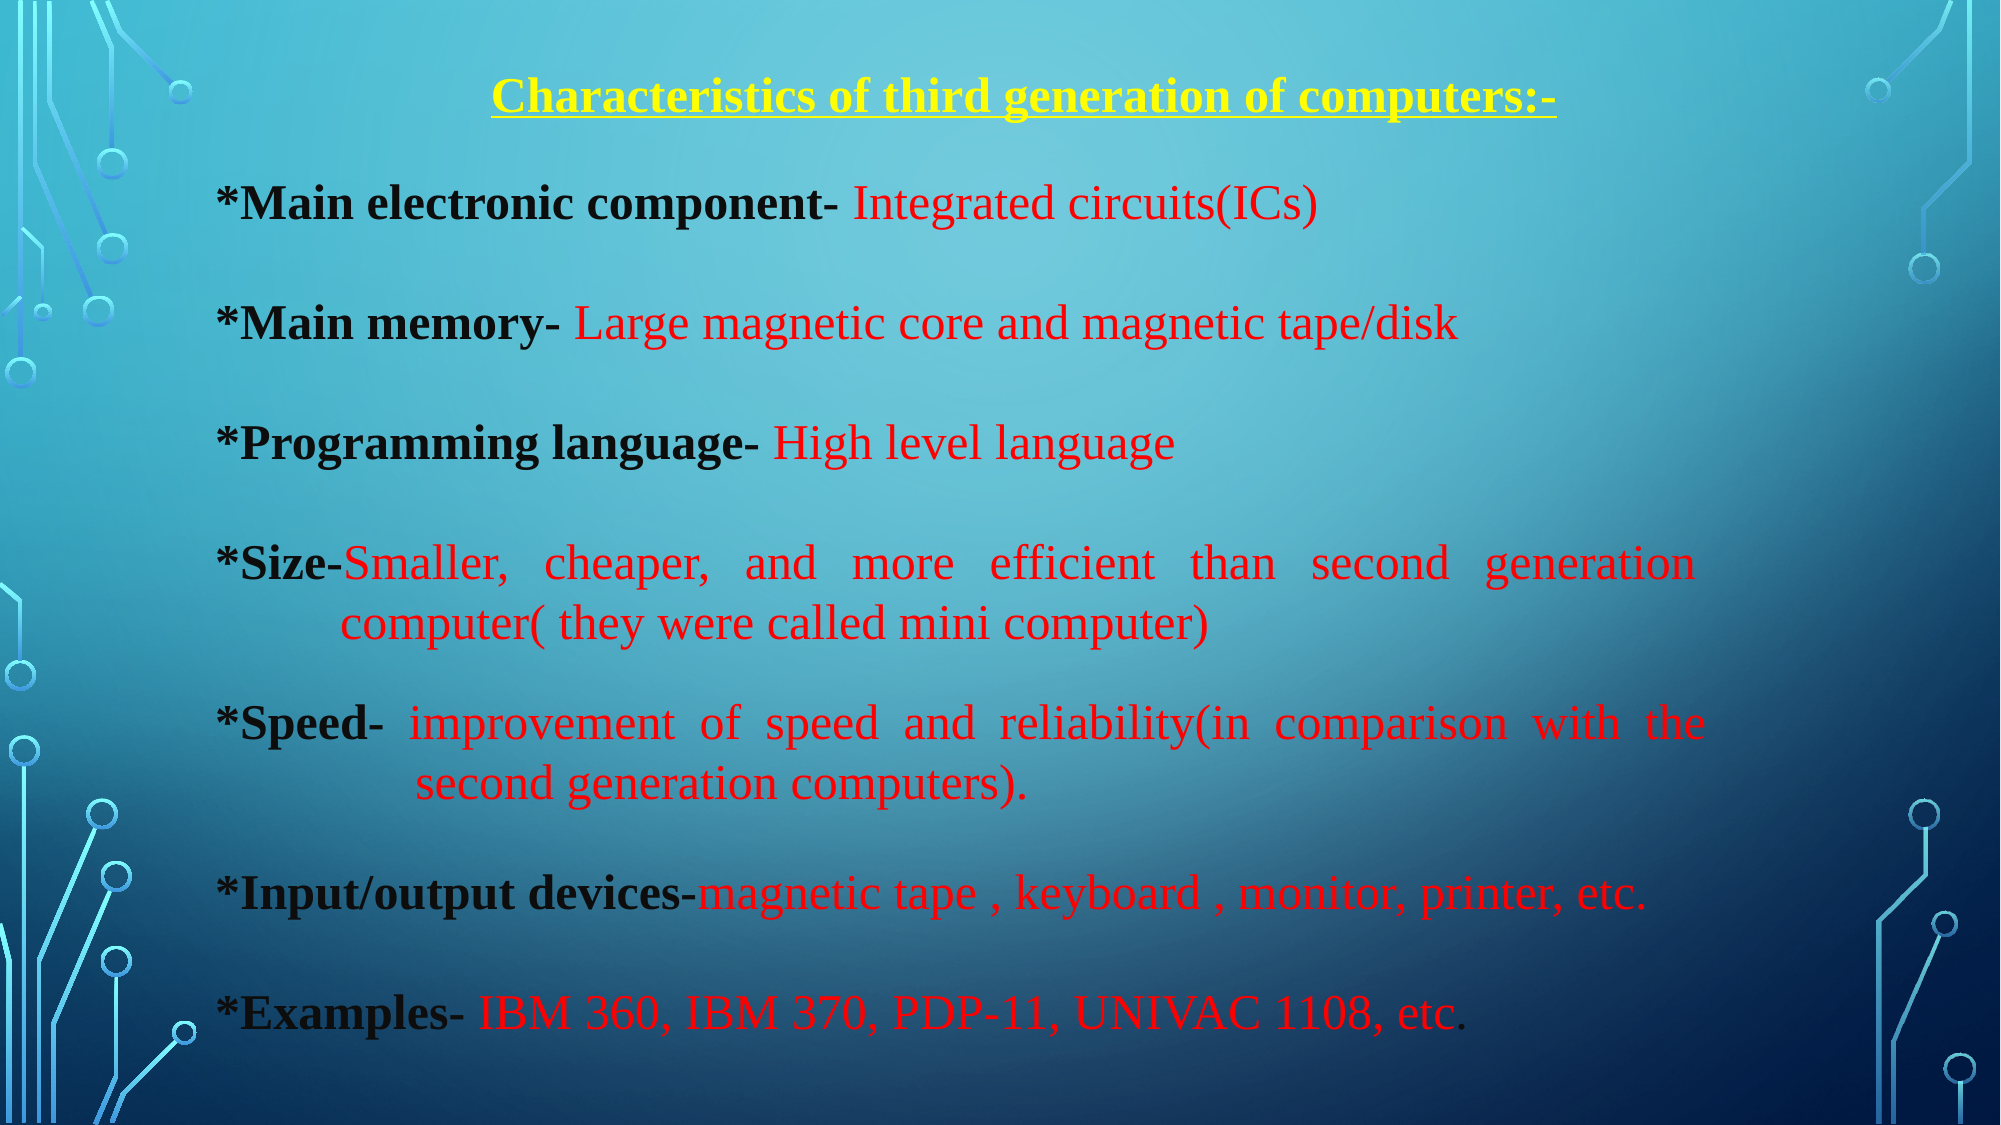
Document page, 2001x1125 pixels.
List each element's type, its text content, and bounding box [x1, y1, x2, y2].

text_box Characteristics of third generation of computers:- [476, 55, 1658, 130]
text_box *Main electronic component- Integrated circuits(ICs) *Main memory- Large magnetic core and magnetic tape/disk *Programming language- High level language *Size-Smaller, cheaper, and more efficient than second generation computer( they were called mini computer) *Speed- improvement of speed and reliability(in comparison with the second generation computers). *Input/output devices-magnetic tape , keyboard , monitor, printer, etc. *Examples- IBM 360, IBM 370, PDP-11, UNIVAC 1108, etc. [200, 162, 1747, 1047]
